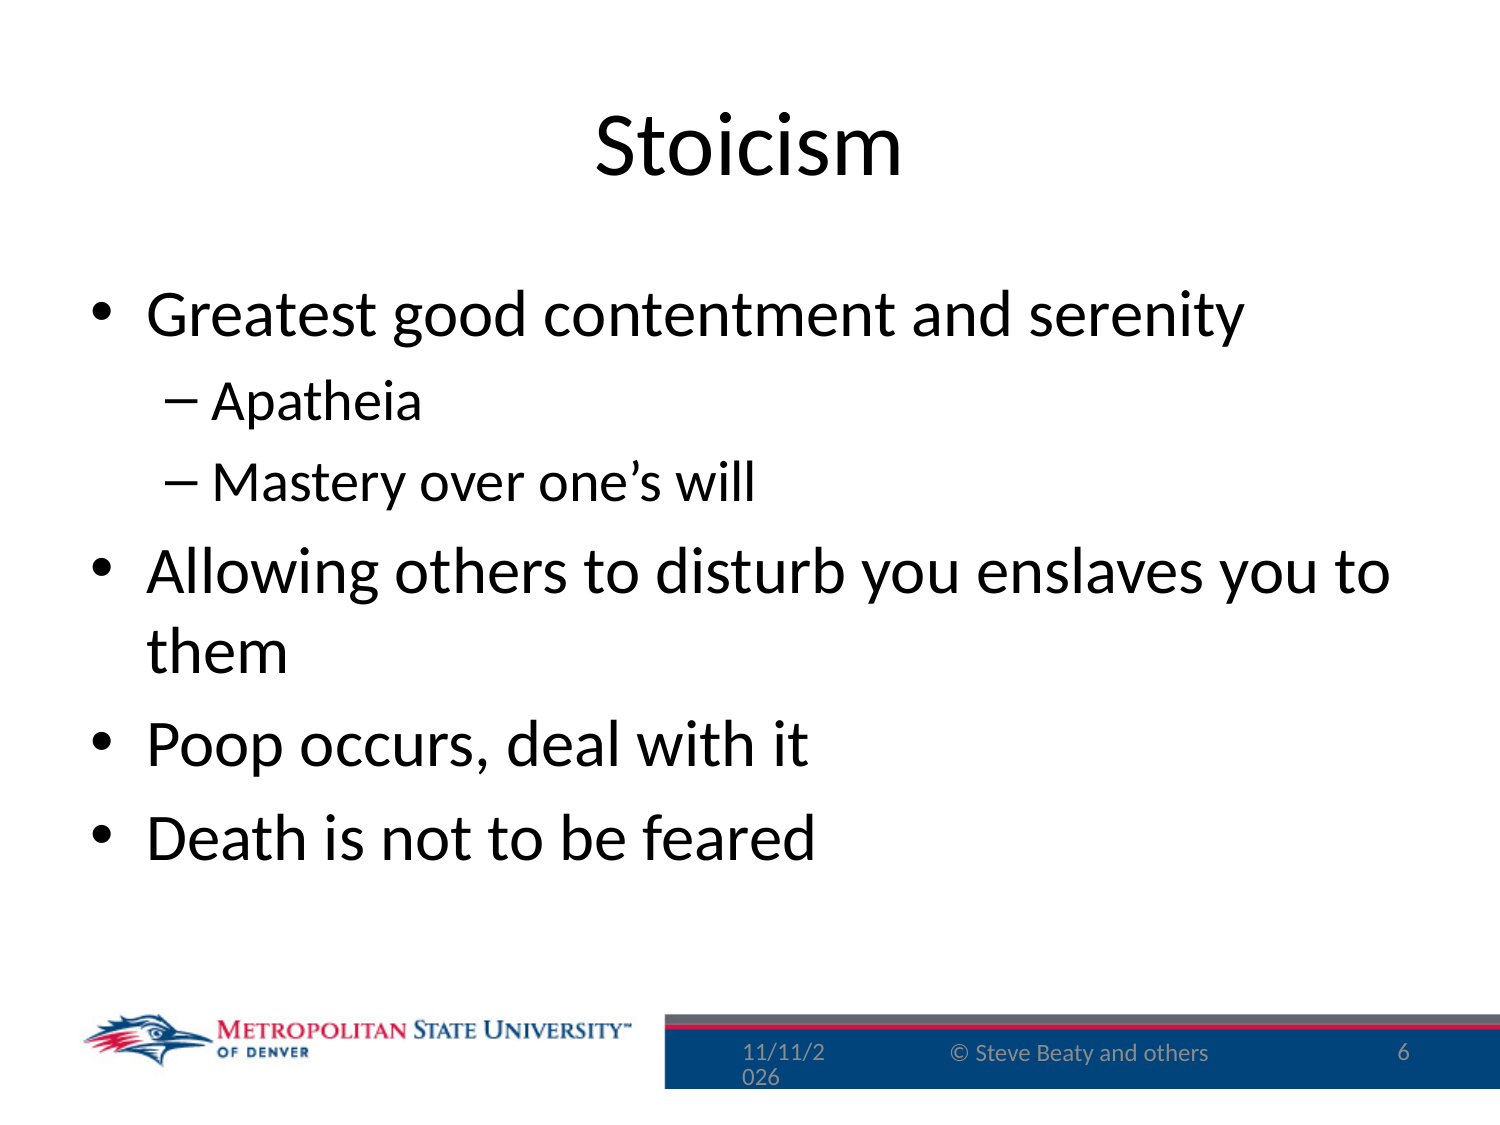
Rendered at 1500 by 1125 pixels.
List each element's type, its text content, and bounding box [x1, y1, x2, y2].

footer © Steve Beaty and others [841, 1021, 1317, 1082]
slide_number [727, 1020, 842, 1081]
list Greatest good contentment and serenity Apatheia Mastery over one’s will Allowing others to disturb you enslaves you to them Poop occurs, deal with it Death is not to be feared [75, 262, 1425, 1005]
picture [44, 1012, 1500, 1089]
slide_number 6 [1316, 1020, 1425, 1081]
title Stoicism [75, 45, 1425, 233]
